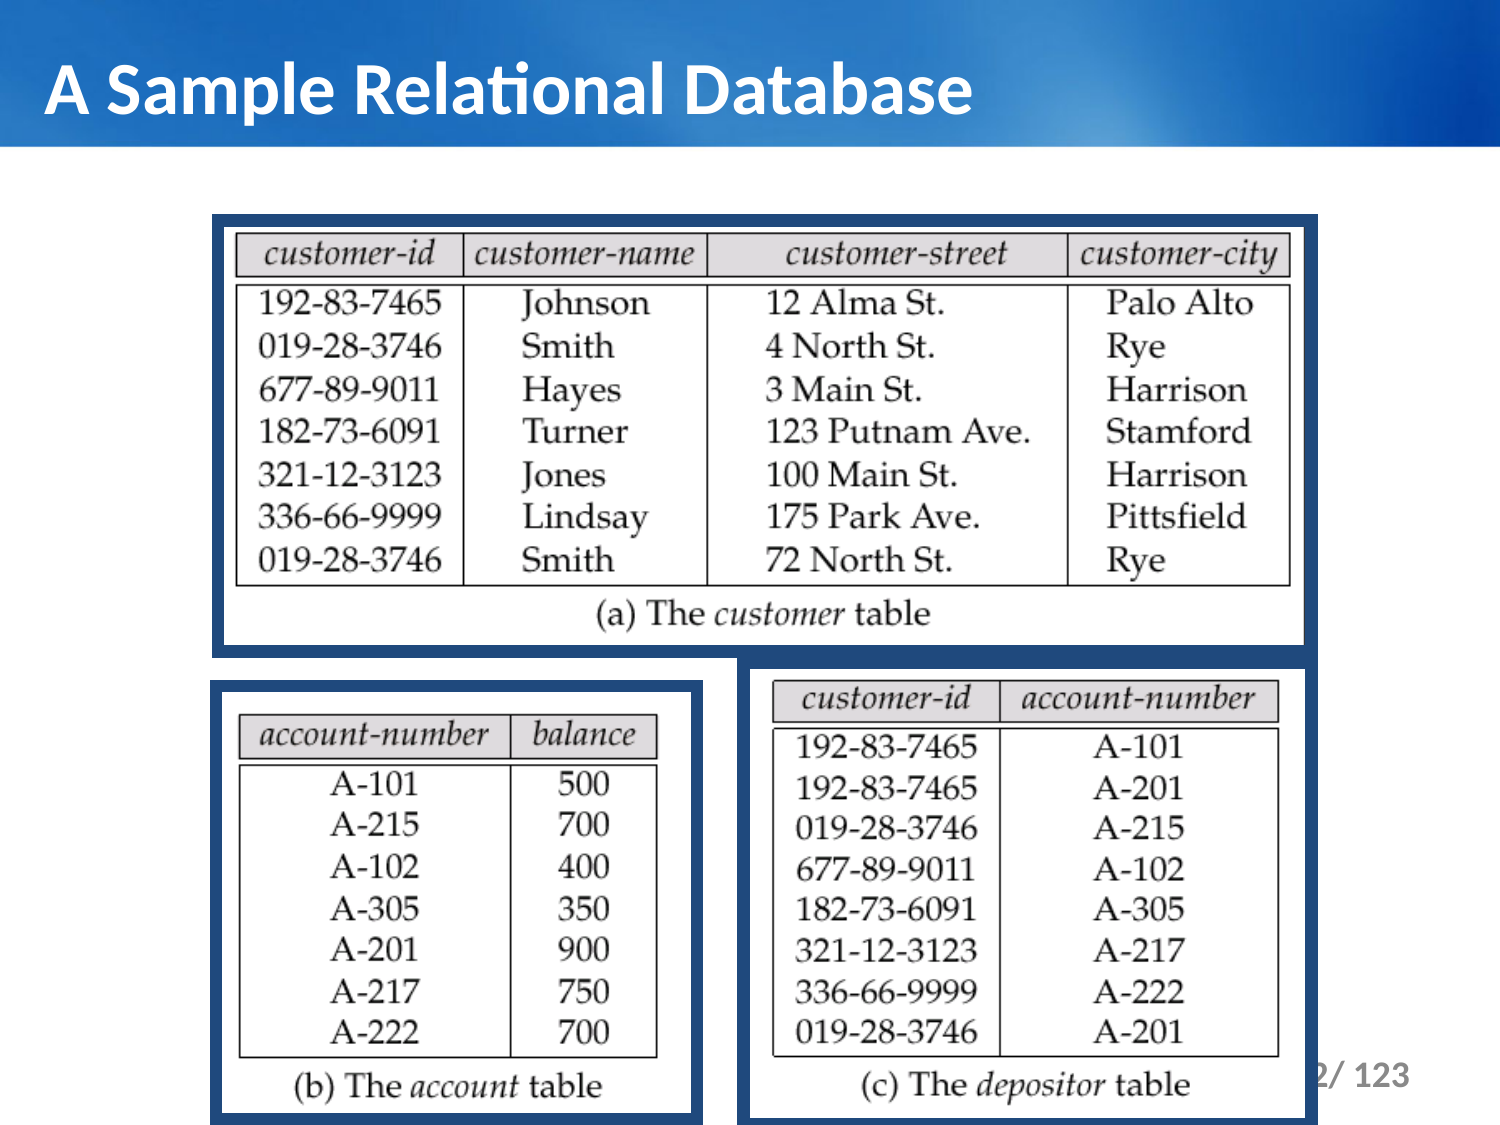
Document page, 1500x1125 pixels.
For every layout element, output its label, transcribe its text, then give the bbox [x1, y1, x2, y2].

picture [0, 0, 1500, 1125]
title A Sample Relational Database [29, 19, 1471, 149]
picture [749, 668, 1306, 1118]
picture [221, 692, 692, 1114]
picture [224, 226, 1306, 646]
slide_number 12 [1318, 1042, 1425, 1103]
